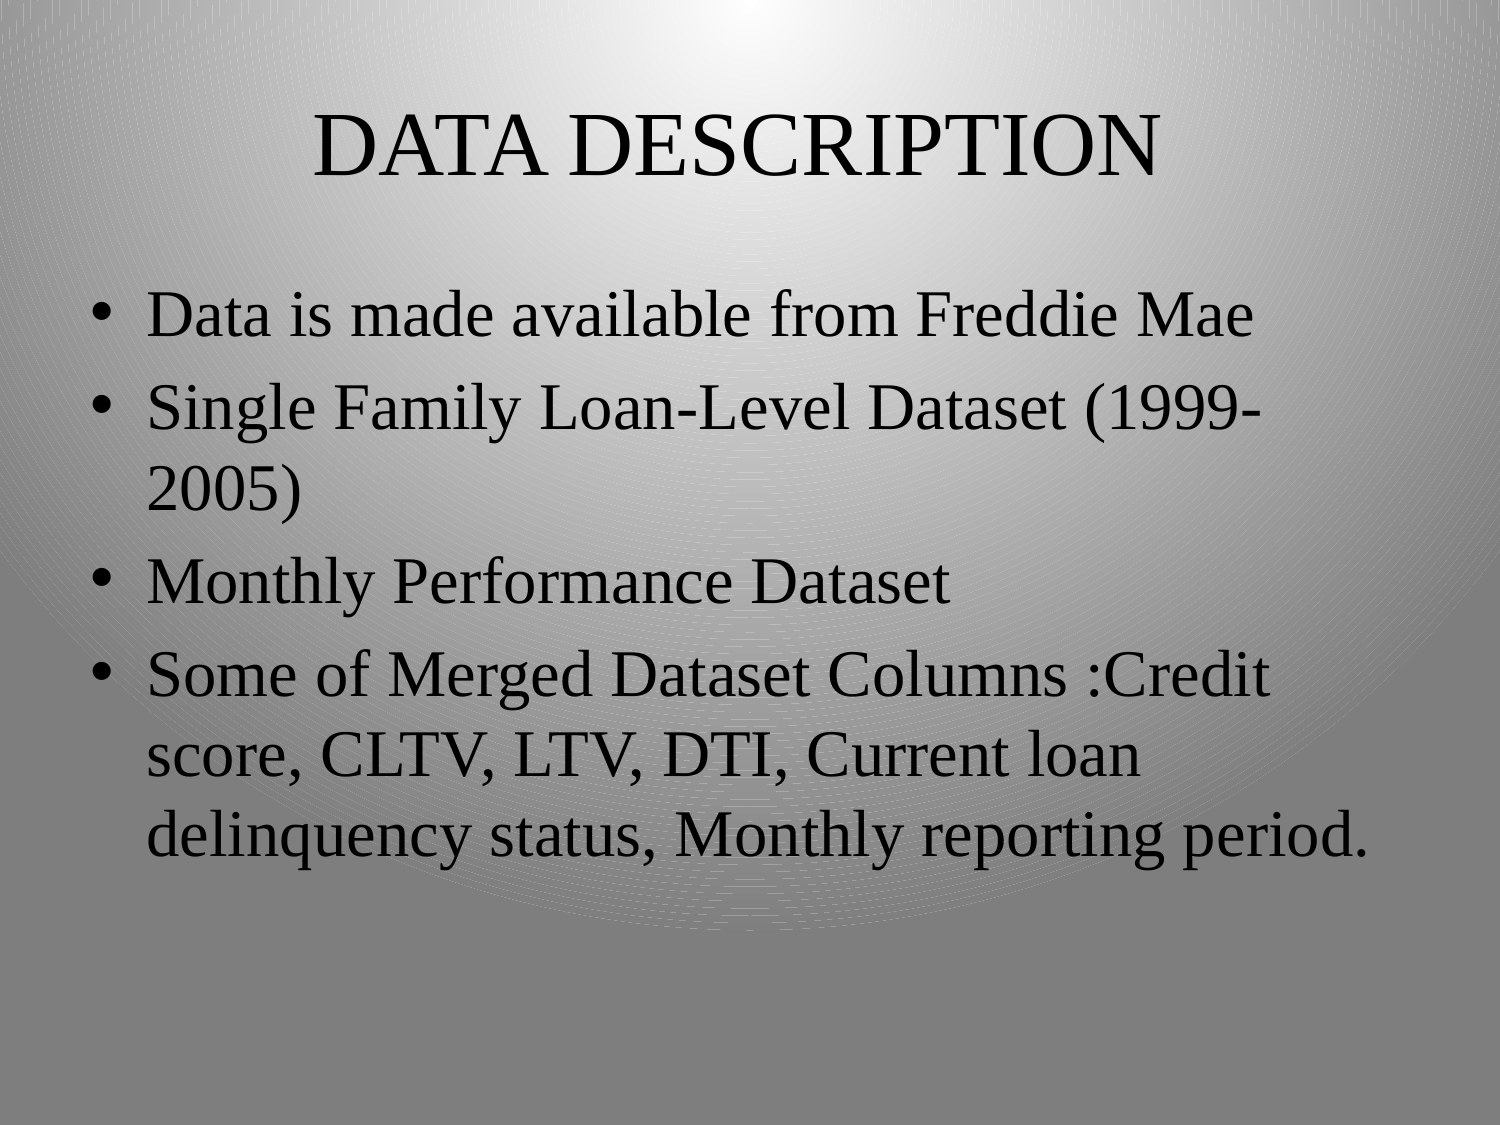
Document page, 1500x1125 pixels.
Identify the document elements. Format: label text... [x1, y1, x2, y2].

list Data is made available from Freddie Mae Single Family Loan-Level Dataset (1999-2005) Monthly Performance Dataset Some of Merged Dataset Columns :Credit score, CLTV, LTV, DTI, Current loan delinquency status, Monthly reporting period. [75, 262, 1425, 1005]
title DATA DESCRIPTION [75, 45, 1425, 233]
